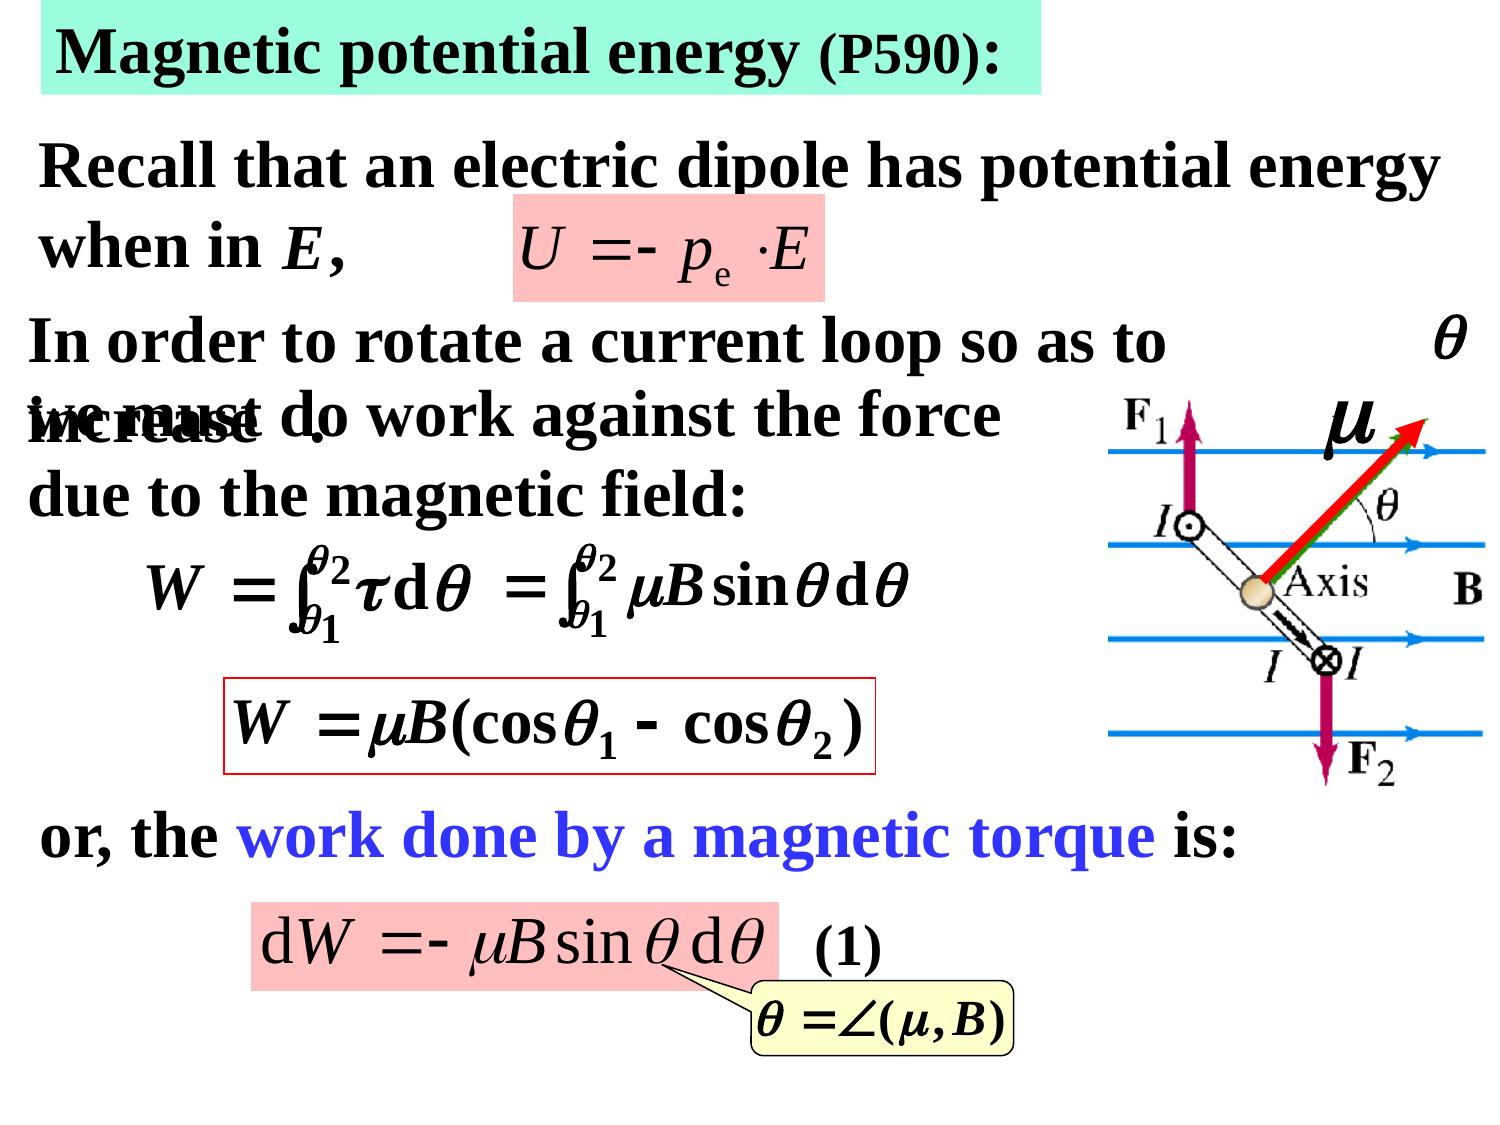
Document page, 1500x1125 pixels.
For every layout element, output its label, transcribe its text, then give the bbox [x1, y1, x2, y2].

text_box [12, 288, 1500, 384]
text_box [23, 113, 1474, 303]
text_box or, the work done by a magnetic torque is: [24, 783, 1275, 879]
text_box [1108, 384, 1488, 791]
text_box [490, 524, 925, 652]
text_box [251, 899, 900, 992]
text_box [224, 678, 875, 774]
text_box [137, 524, 488, 659]
text_box Magnetic potential energy (P590): [41, 0, 1042, 95]
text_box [749, 974, 1014, 1059]
text_box we must do work against the force due to the magnetic field: [12, 384, 1038, 538]
